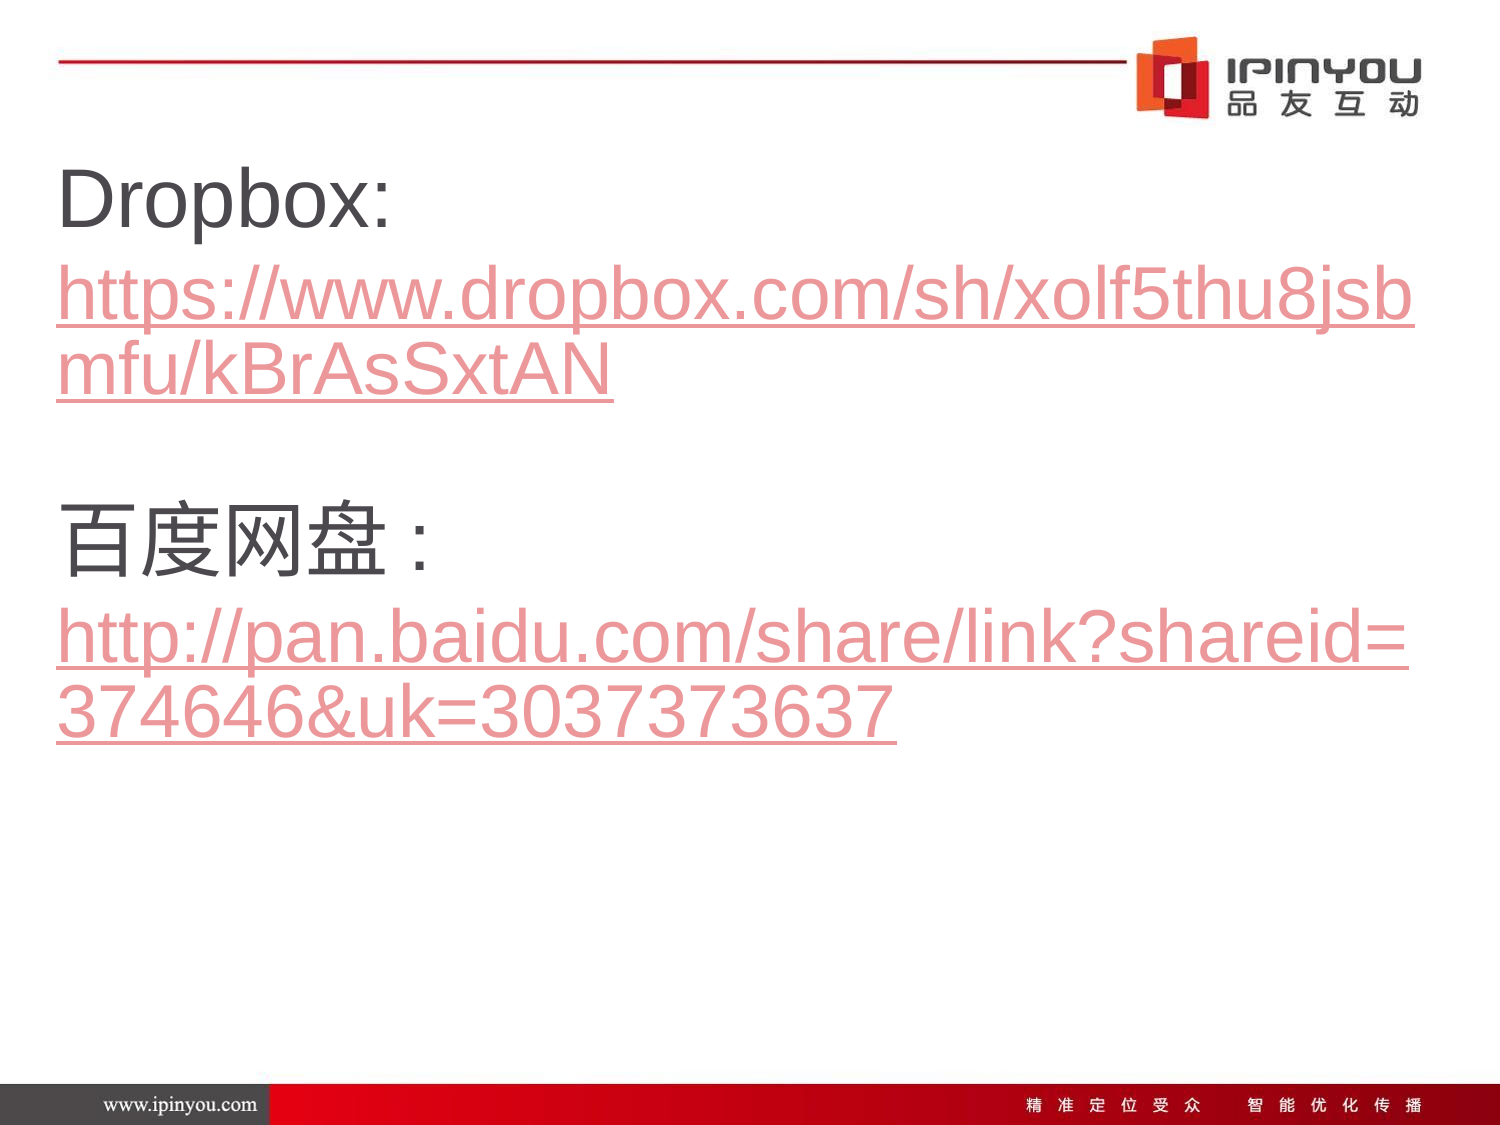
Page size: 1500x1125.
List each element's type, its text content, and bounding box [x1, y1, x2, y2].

text_box Dropbox: https://www.dropbox.com/sh/xolf5thu8jsbmfu/kBrAsSxtAN [41, 137, 1447, 342]
picture [0, 0, 1500, 1125]
text_box 百度网盘: http://pan.baidu.com/share/link?shareid=374646&uk=3037373637 [41, 479, 1447, 775]
